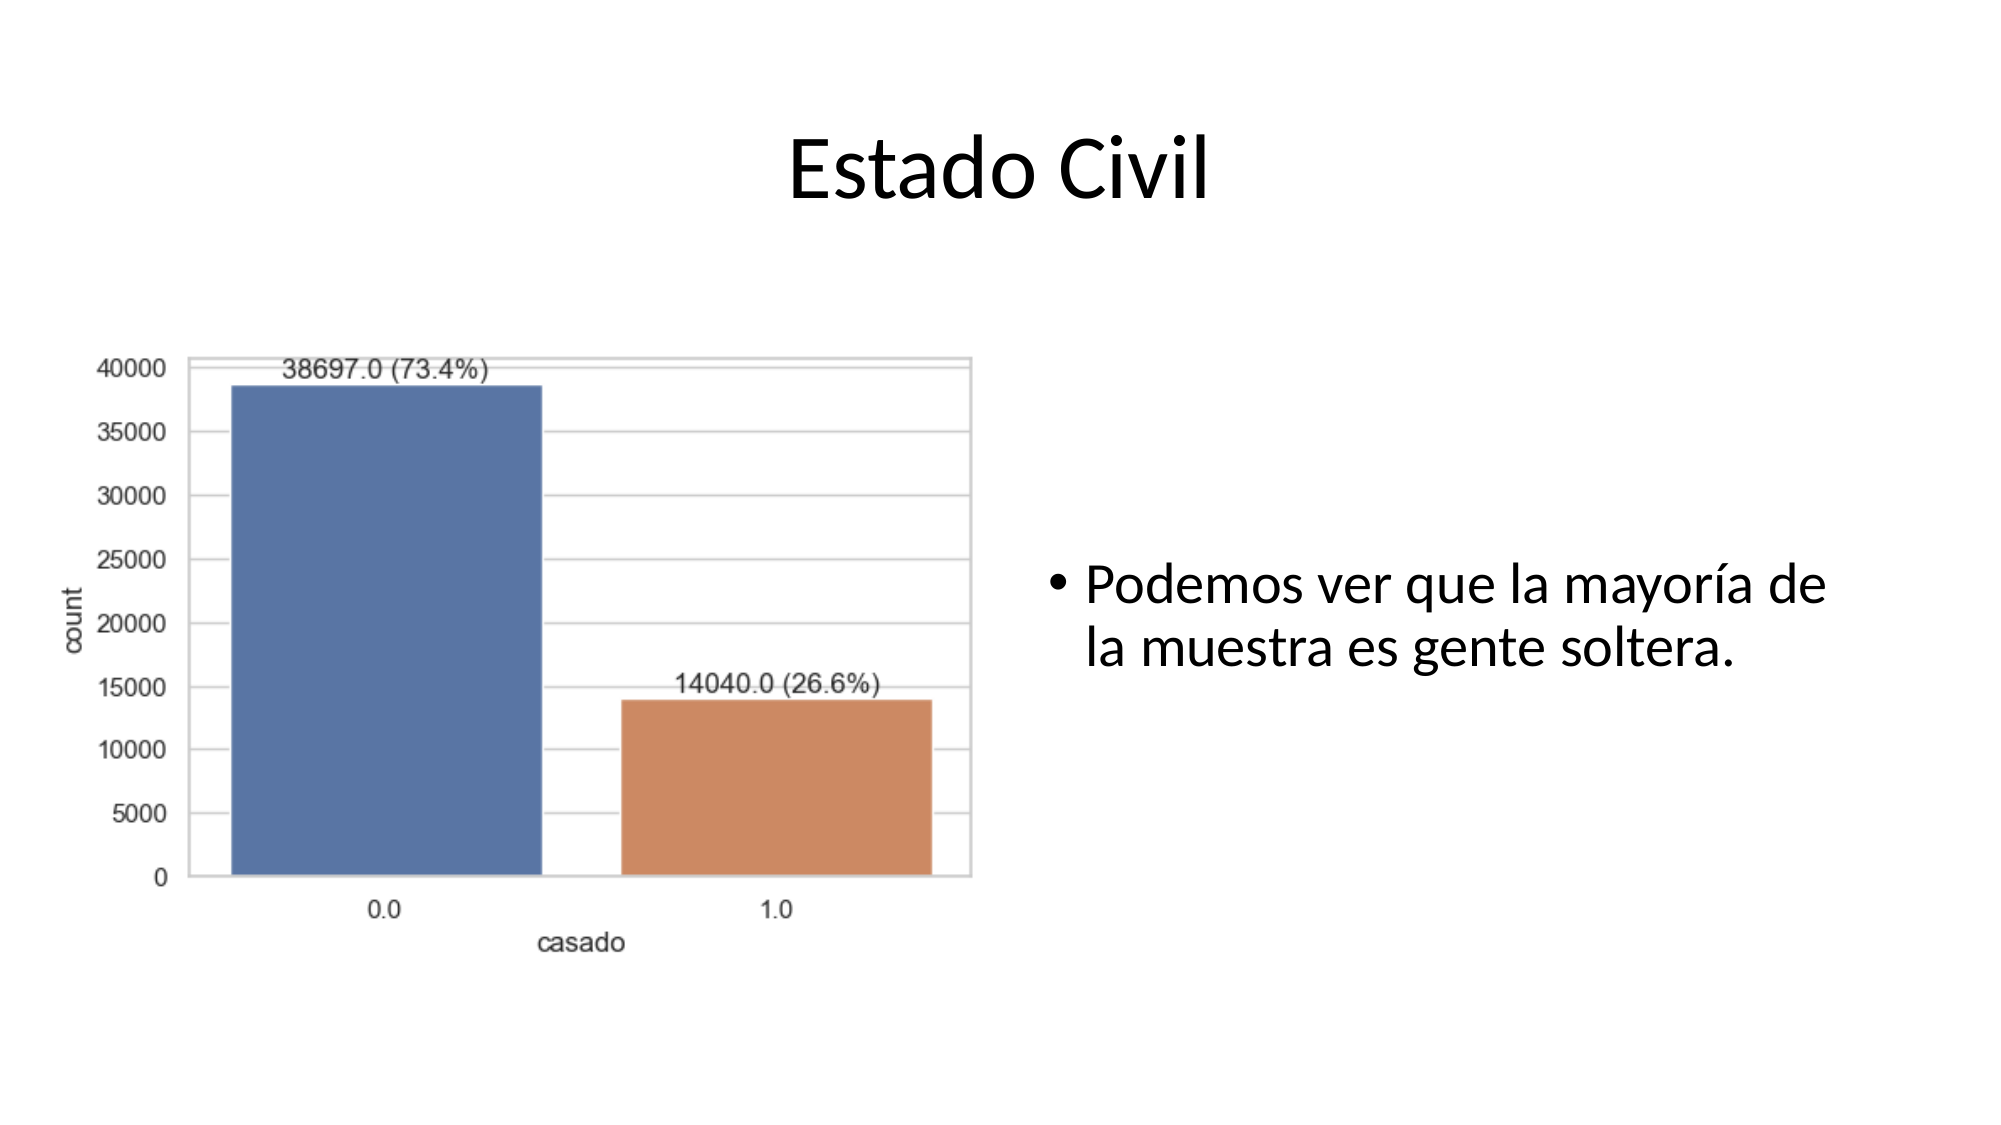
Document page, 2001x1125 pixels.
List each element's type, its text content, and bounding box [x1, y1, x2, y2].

list Podemos ver que la mayoría de la muestra es gente soltera. [1033, 546, 1883, 703]
title Estado Civil [137, 59, 1863, 278]
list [44, 342, 988, 975]
